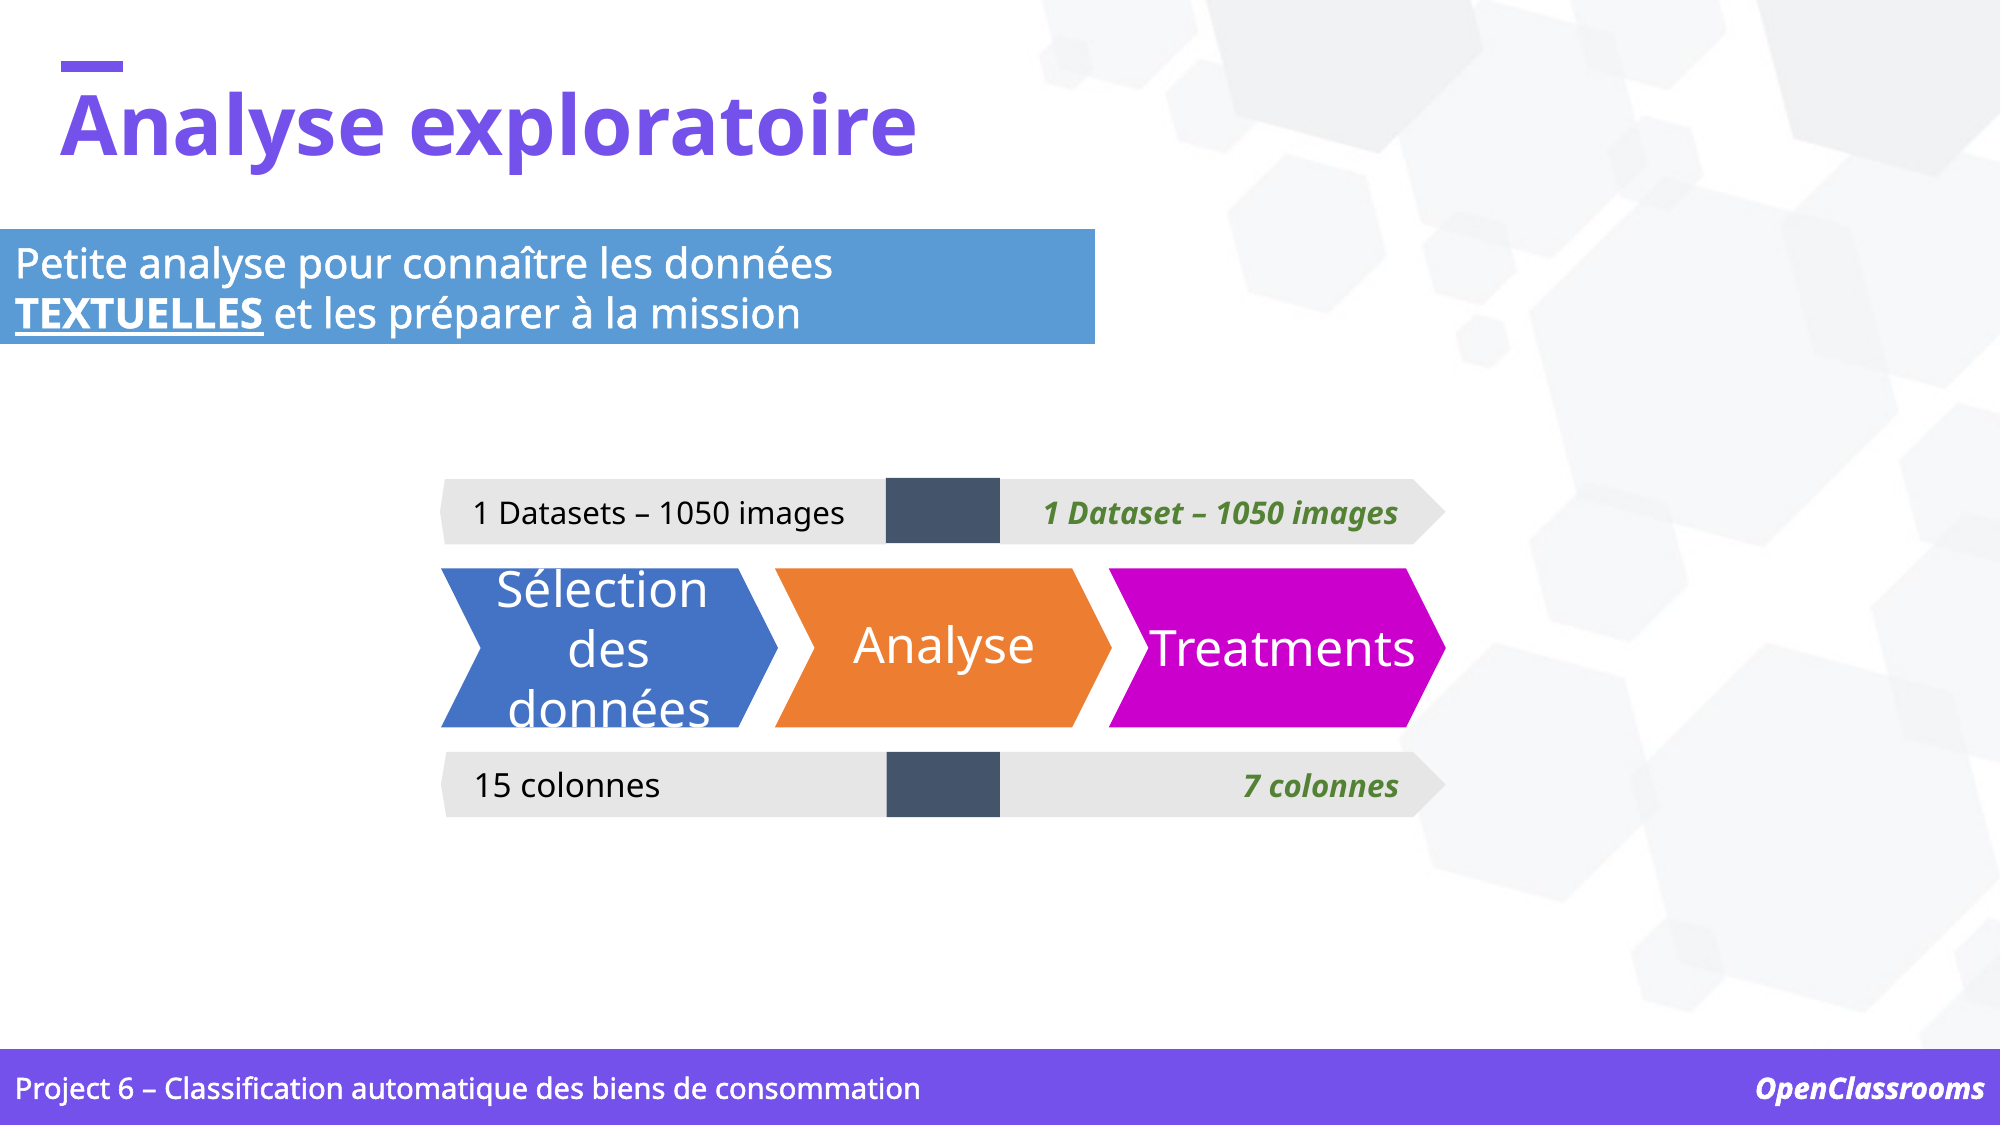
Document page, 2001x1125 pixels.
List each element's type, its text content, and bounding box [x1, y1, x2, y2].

text_box [885, 477, 1000, 544]
text_box OpenClassrooms [1729, 1062, 2000, 1112]
text_box 7 colonnes [1000, 751, 1446, 818]
text_box Analyse [795, 615, 1095, 671]
text_box [61, 61, 123, 72]
text_box 1 Dataset – 1050 images [999, 479, 1446, 545]
text_box Analyse exploratoire [45, 70, 1058, 186]
text_box Sélection des données [457, 620, 761, 676]
text_box Project 6 – Classification automatique des biens de consommation [0, 1062, 1474, 1112]
text_box 1 Datasets – 1050 images [440, 479, 886, 545]
text_box [1108, 675, 1433, 728]
text_box [886, 751, 1000, 818]
text_box Petite analyse pour connaître les données TEXTUELLES et les préparer à la mission [0, 229, 1095, 344]
text_box 15 colonnes [440, 751, 886, 818]
text_box [1108, 568, 1432, 619]
picture [0, 0, 2001, 1125]
text_box Treatments [1121, 619, 1446, 675]
text_box [774, 568, 1112, 728]
text_box [0, 1049, 2000, 1125]
text_box [440, 568, 778, 728]
